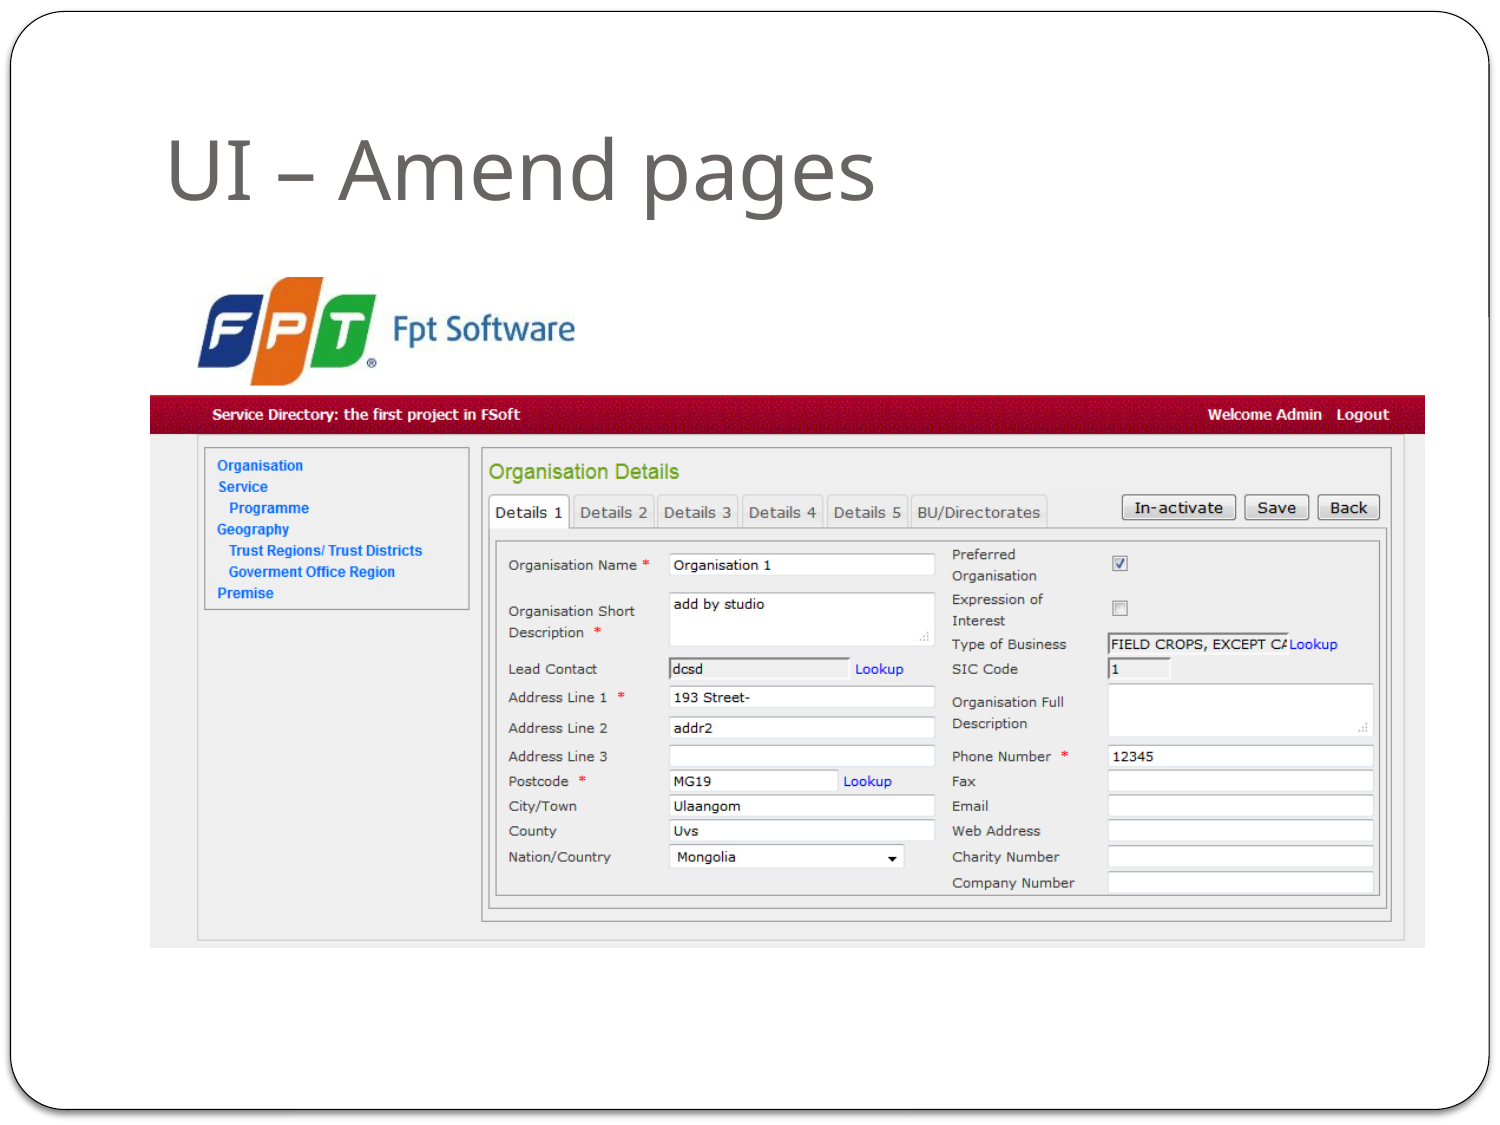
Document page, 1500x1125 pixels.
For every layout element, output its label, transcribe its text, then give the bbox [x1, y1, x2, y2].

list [149, 277, 1426, 948]
title UI – Amend pages [150, 45, 1425, 233]
